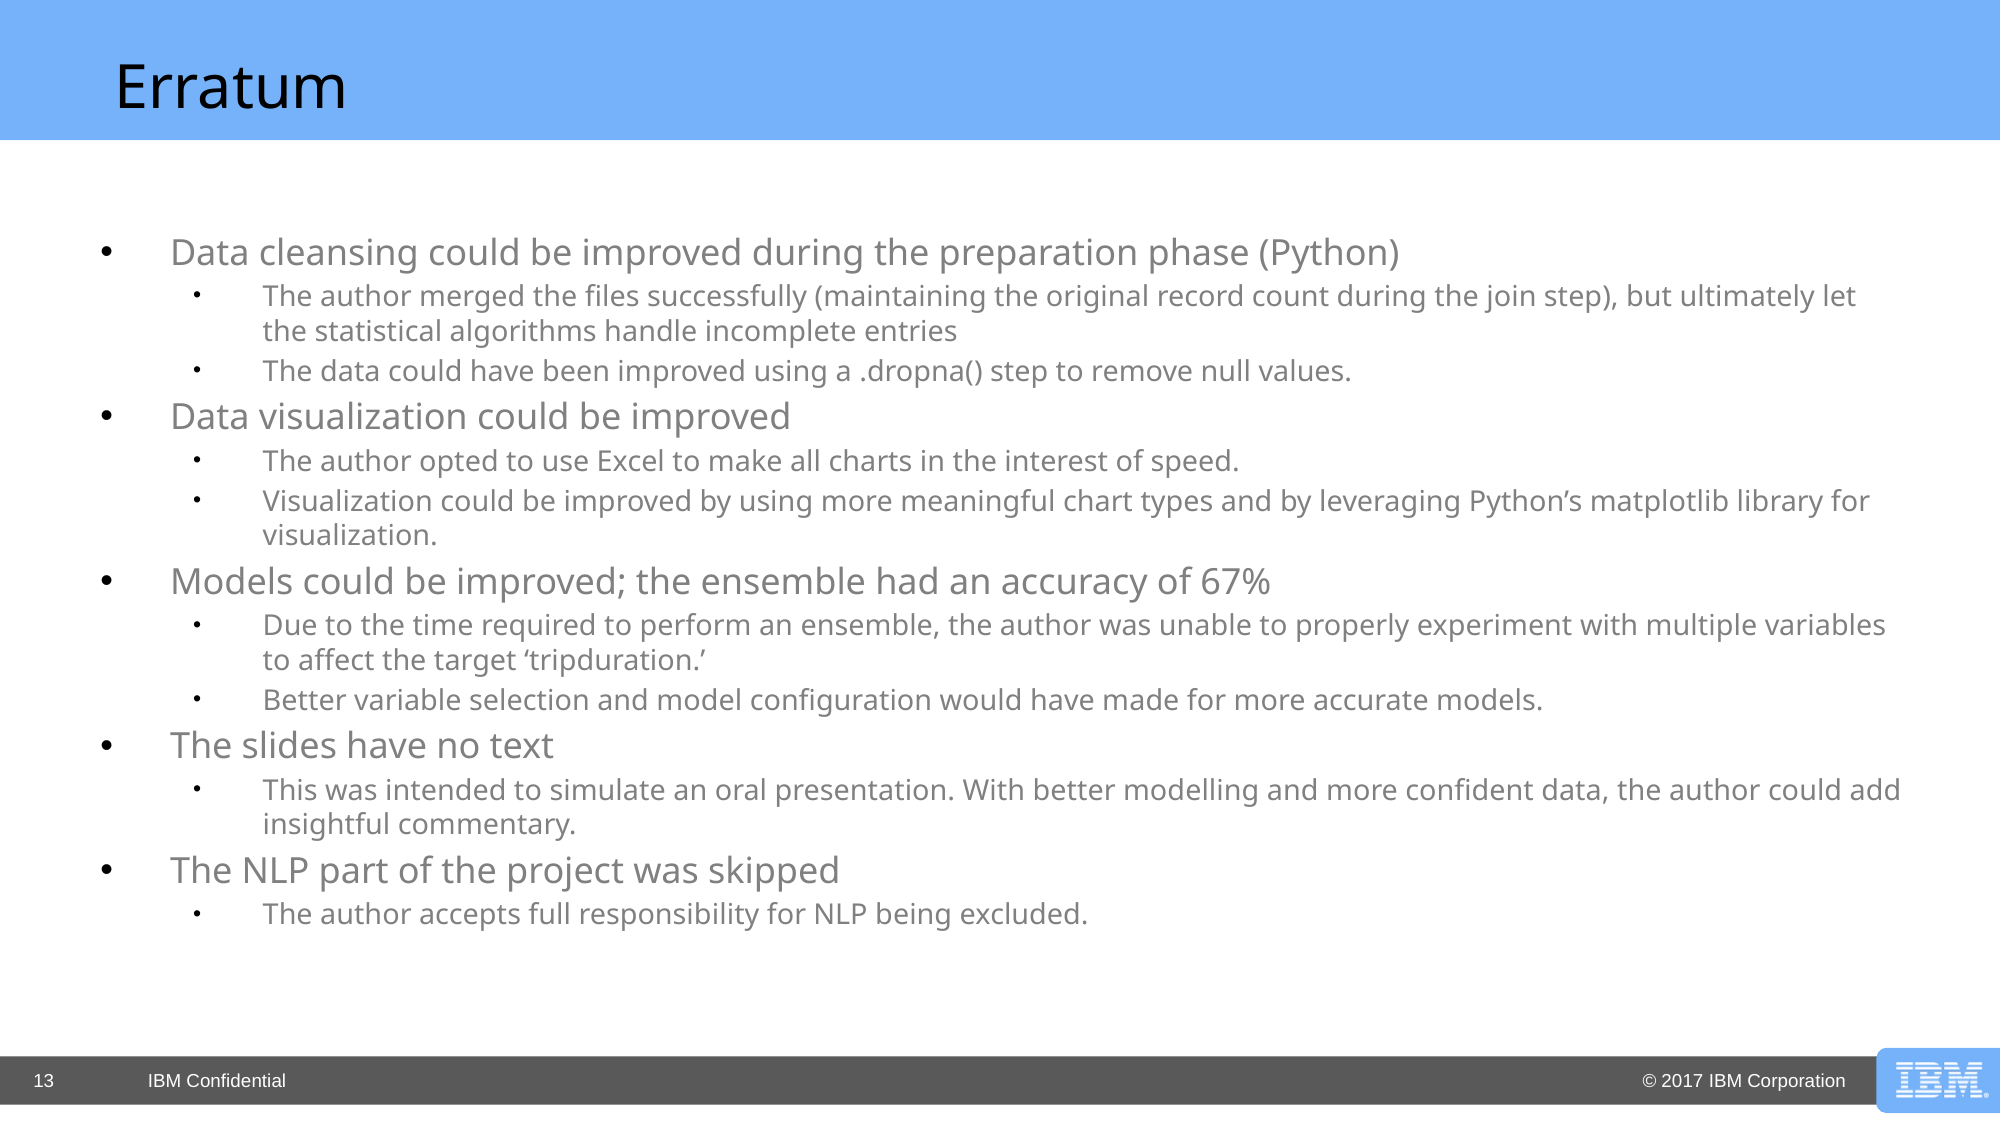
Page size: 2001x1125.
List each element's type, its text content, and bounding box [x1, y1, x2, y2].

picture [1896, 1062, 1989, 1098]
list Data cleansing could be improved during the preparation phase (Python) The author merged the files successfully (maintaining the original record count during the join step), but ultimately let the statistical algorithms handle incomplete entries The data could have been improved using a .dropna() step to remove null values. Data visualization could be improved The author opted to use Excel to make all charts in the interest of speed. Visualization could be improved by using more meaningful chart types and by leveraging Python’s matplotlib library for visualization. Models could be improved; the ensemble had an accuracy of 67% Due to the time required to perform an ensemble, the author was unable to properly experiment with multiple variables to affect the target ‘tripduration.’ Better variable selection and model configuration would have made for more accurate models. The slides have no text This was intended to simulate an oral presentation. With better modelling and more confident data, the author could add insightful commentary. The NLP part of the project was skipped The author accepts full responsibility for NLP being excluded. [100, 229, 1904, 941]
title Erratum [99, 48, 1900, 116]
